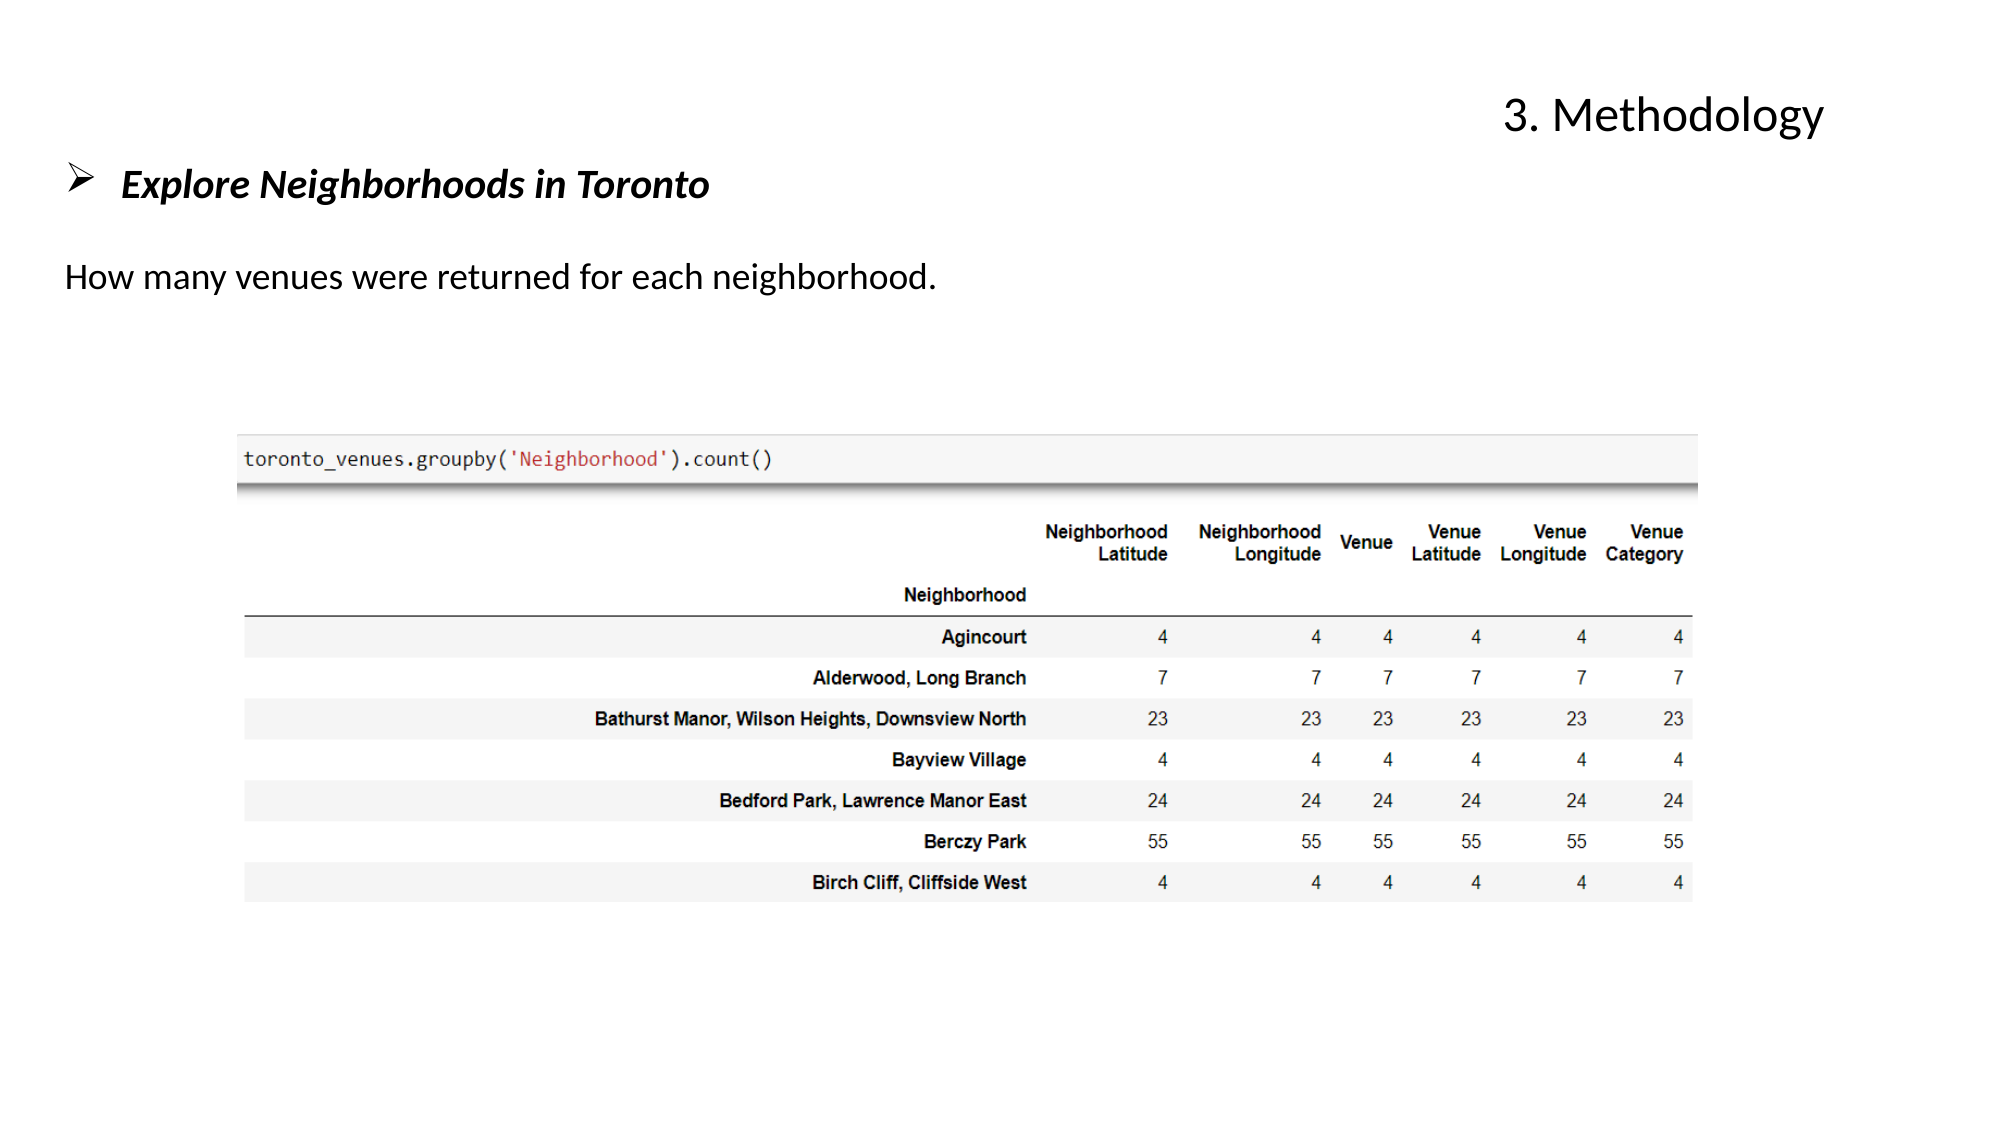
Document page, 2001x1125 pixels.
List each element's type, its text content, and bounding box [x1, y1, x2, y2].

text_box 3. Methodology [1487, 74, 1840, 149]
text_box Explore Neighborhoods in Toronto How many venues were returned for each neighborhood. [50, 149, 1857, 355]
picture [237, 432, 1698, 902]
